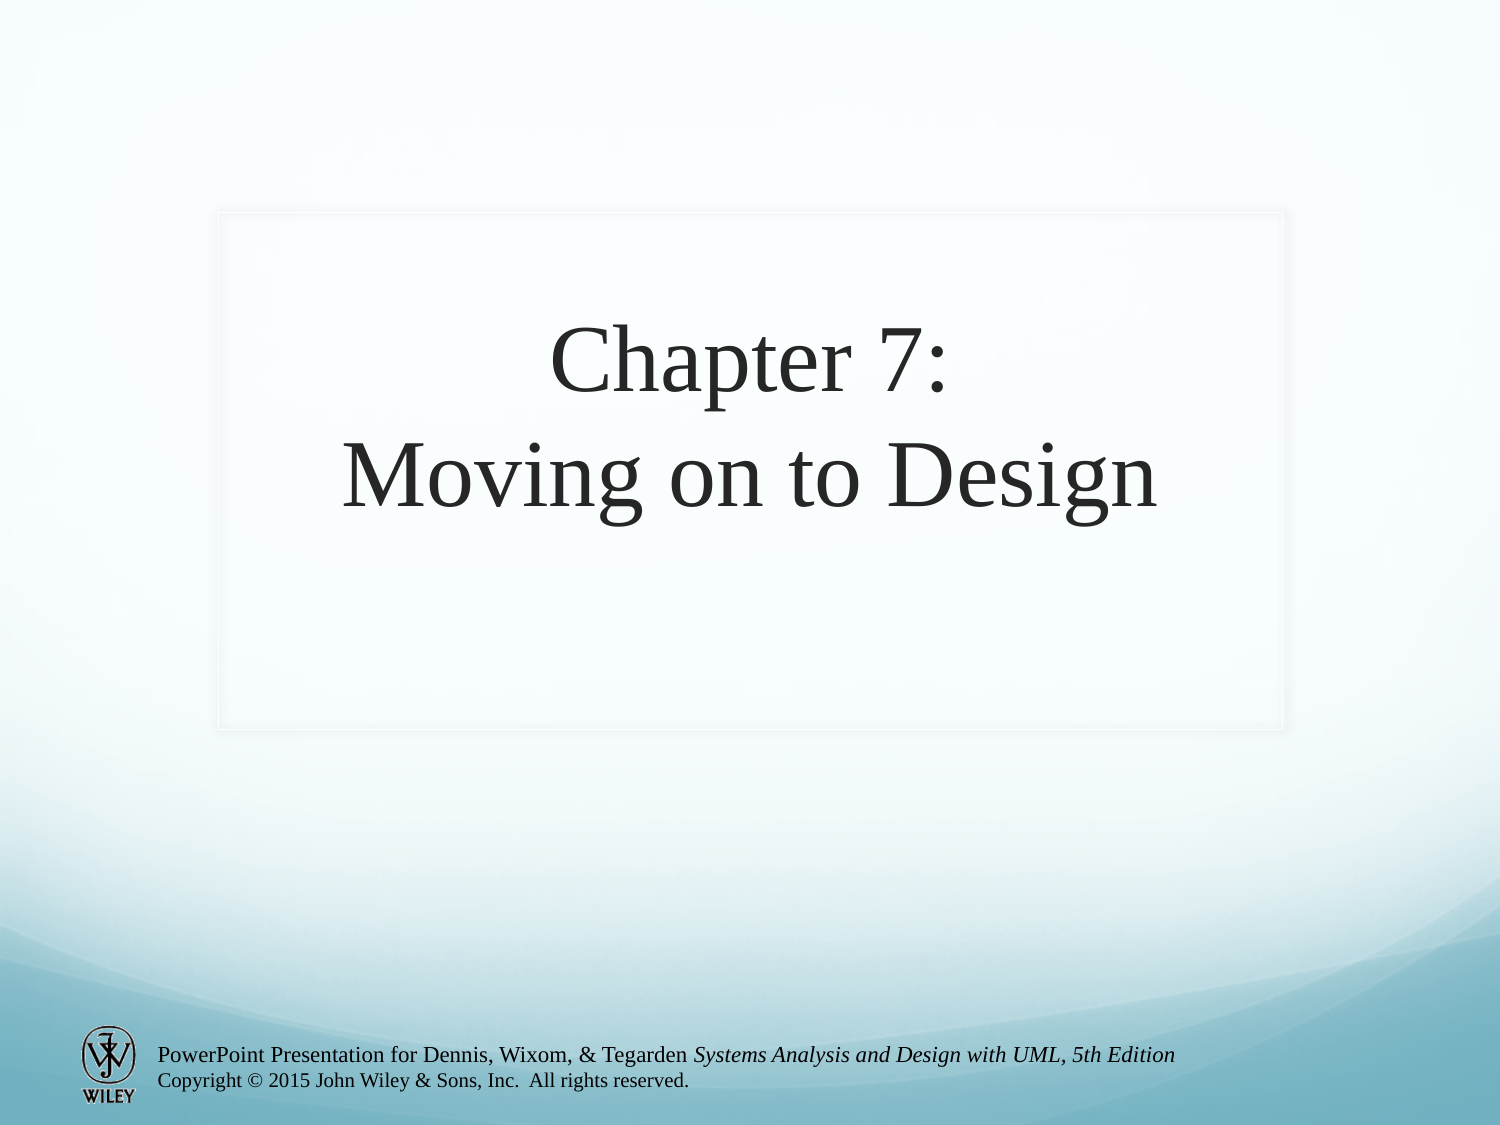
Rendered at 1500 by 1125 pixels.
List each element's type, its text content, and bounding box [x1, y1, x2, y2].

title Chapter 7: Moving on to Design [216, 249, 1284, 534]
picture [78, 1024, 138, 1105]
